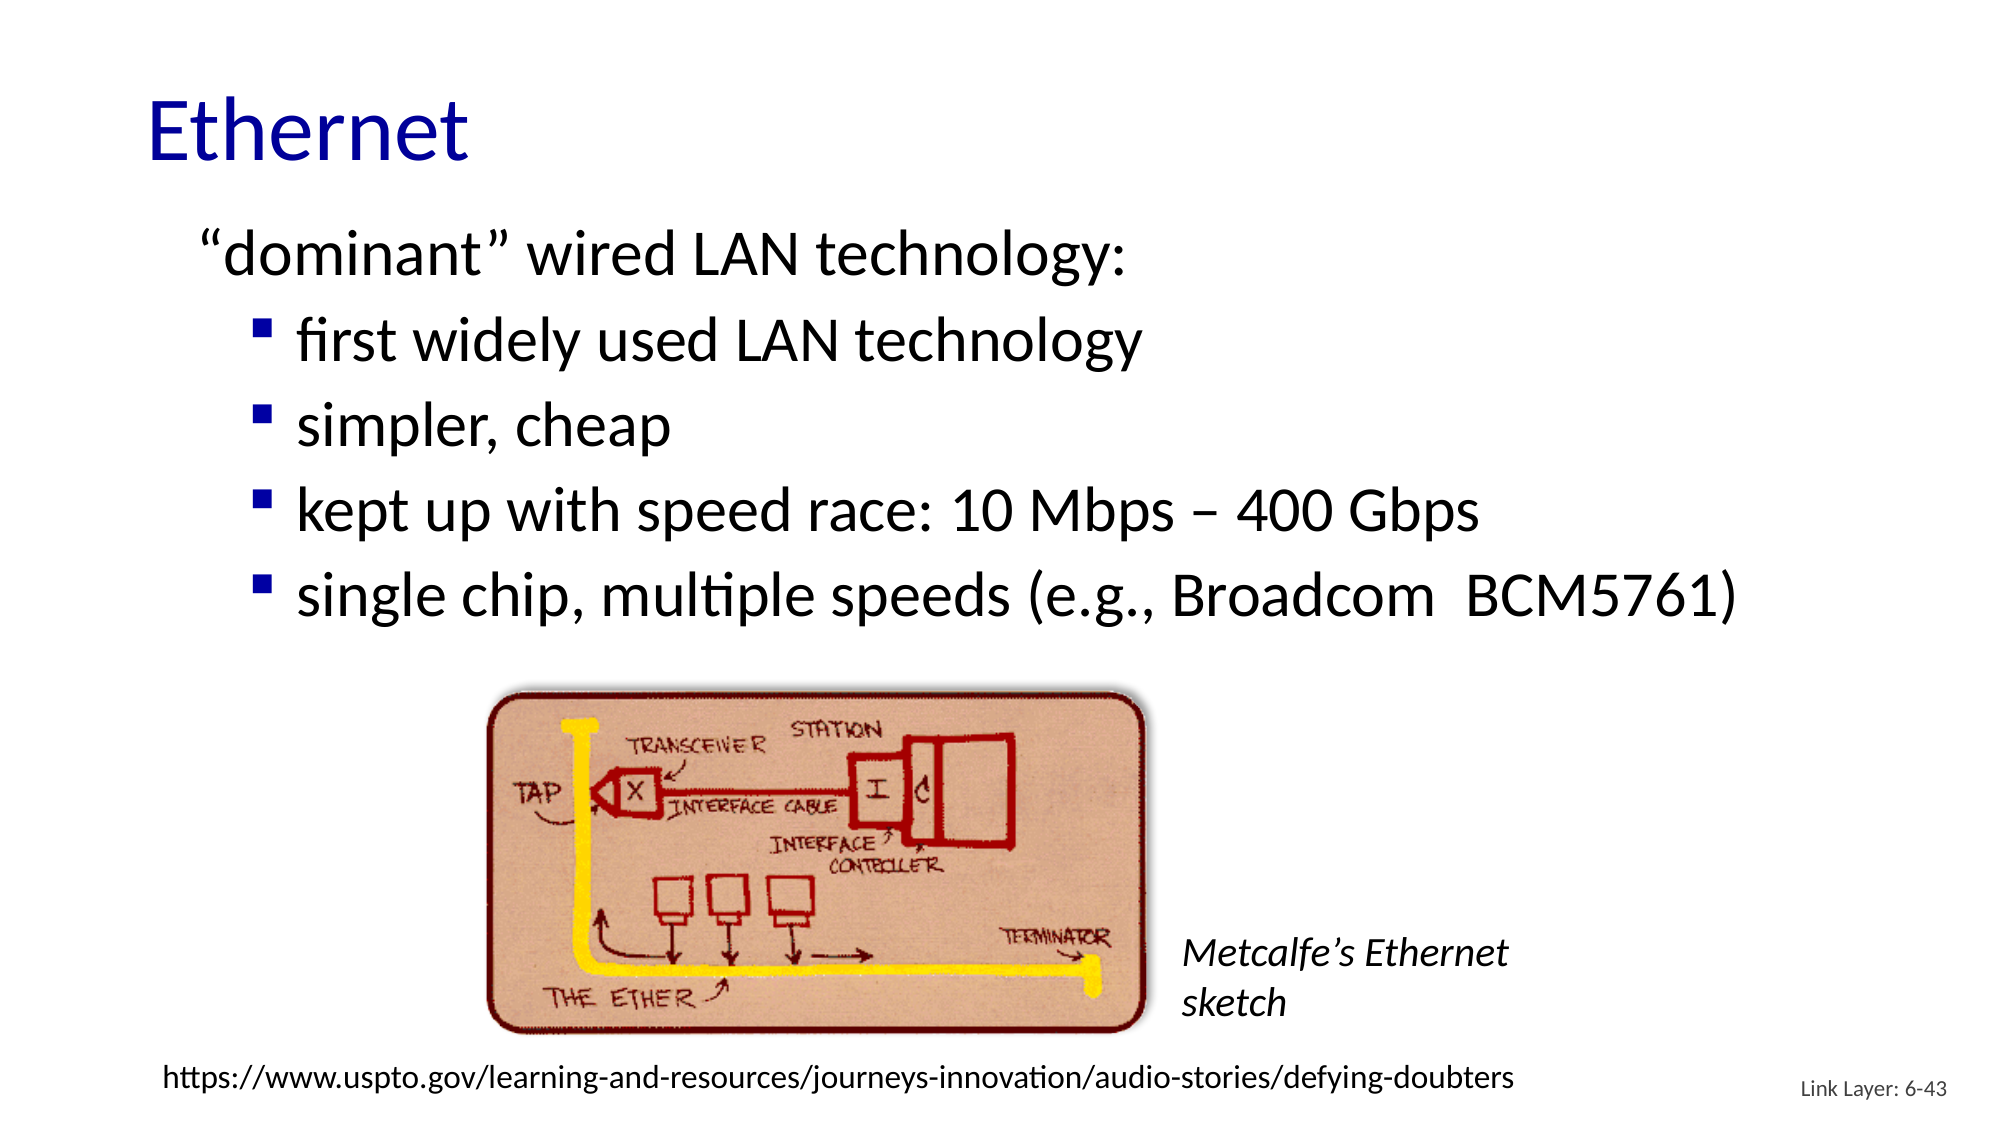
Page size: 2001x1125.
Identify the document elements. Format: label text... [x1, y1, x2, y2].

title Ethernet [131, 57, 1857, 205]
picture [480, 686, 1152, 1043]
text_box https://www.uspto.gov/learning-and-resources/journeys-innovation/audio-stories/defying-doubters [147, 1047, 1532, 1103]
text_box Metcalfe’s Ethernet sketch [1166, 917, 1609, 1033]
slide_number Link Layer: 6-43 [1512, 1056, 1963, 1117]
text_box “dominant” wired LAN technology: first widely used LAN technology simpler, cheap kept up with speed race: 10 Mbps – 400 Gbps single chip, multiple speeds (e.g., Broadcom BCM5761) [160, 211, 1809, 648]
